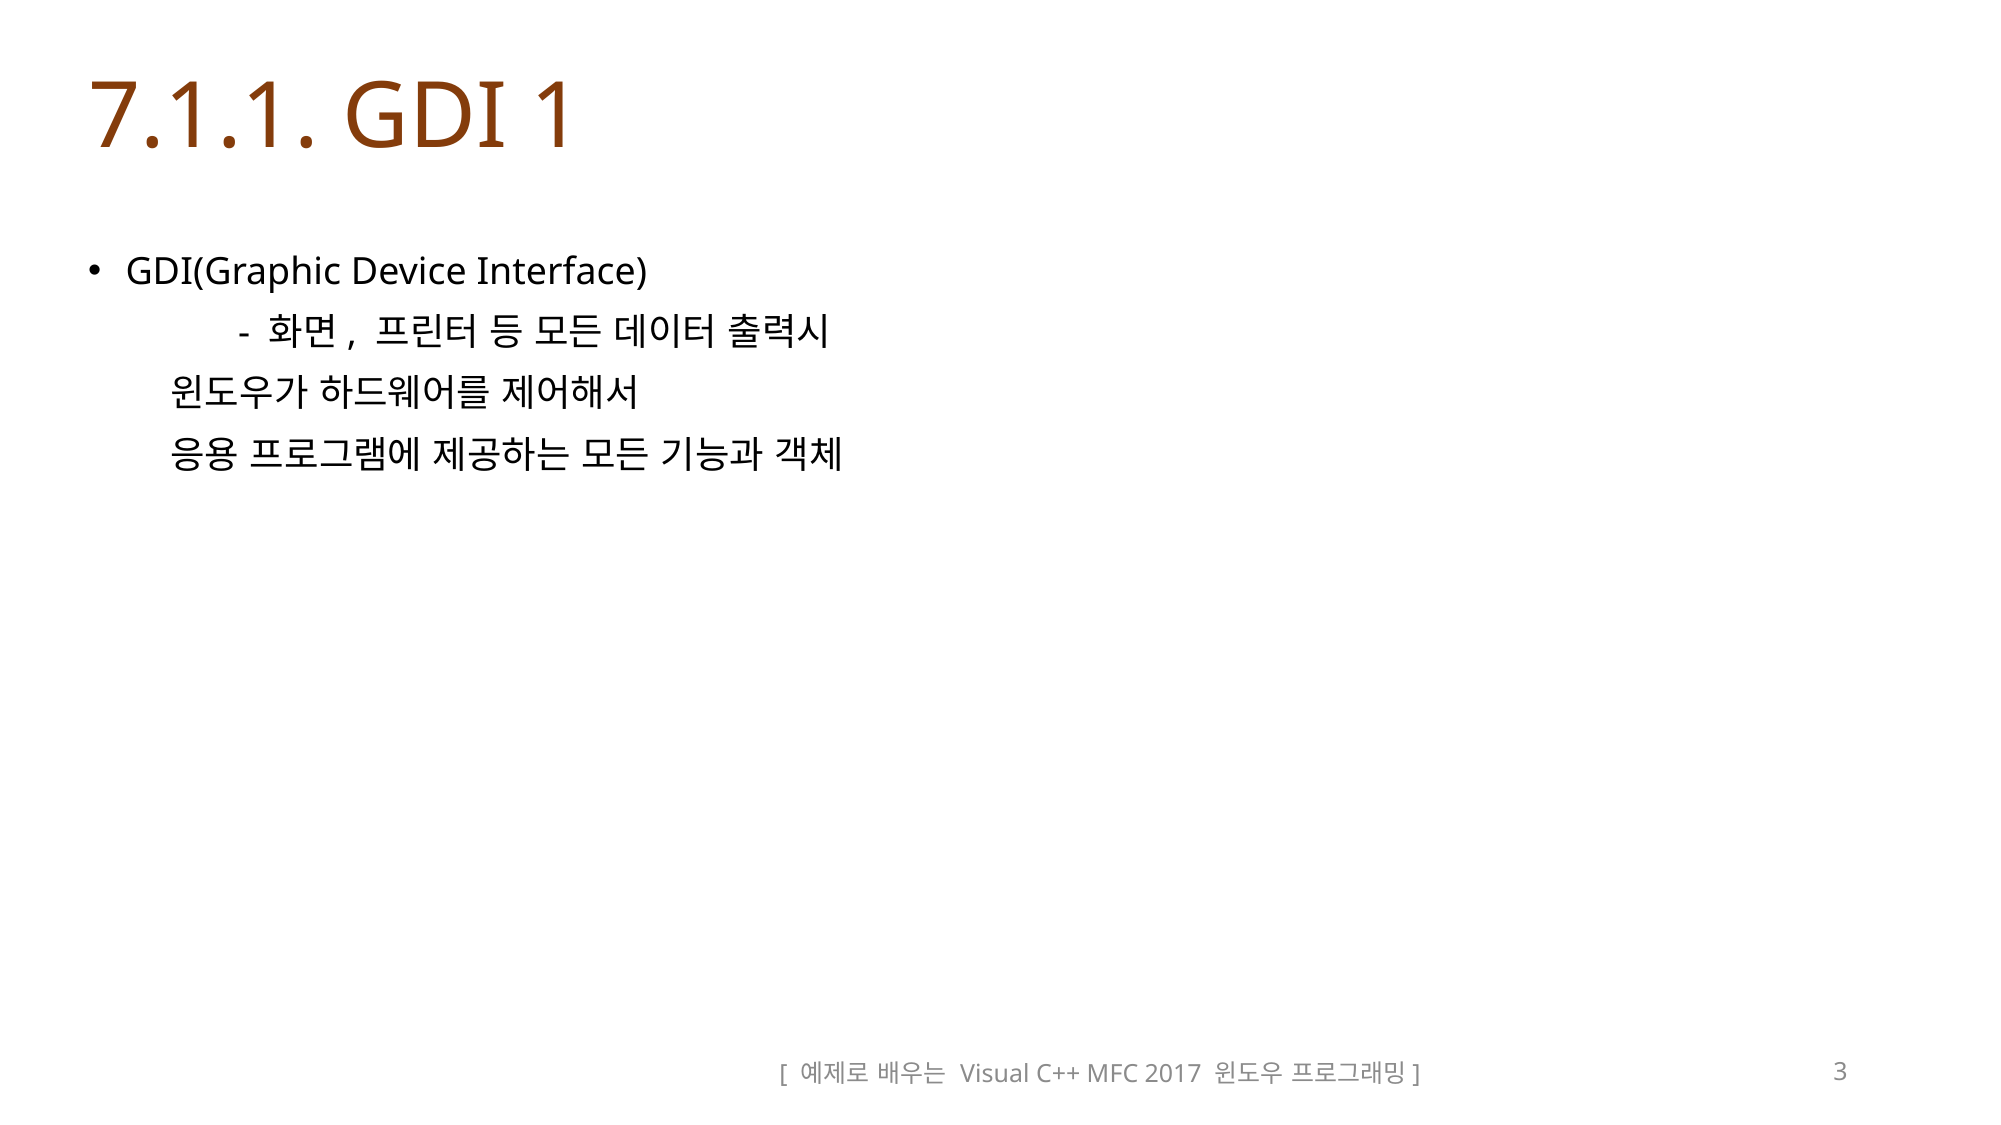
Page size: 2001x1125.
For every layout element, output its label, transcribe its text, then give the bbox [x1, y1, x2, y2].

list GDI(Graphic Device Interface) - 화면, 프린터 등 모든 데이터 출력시 윈도우가 하드웨어를 제어해서 응용 프로그램에 제공하는 모든 기능과 객체 [73, 178, 1624, 992]
title 7.1.1. GDI 1 [73, 57, 1484, 178]
slide_number 3 [1412, 1042, 1863, 1103]
footer [ 예제로 배우는 Visual C++ MFC 2017 윈도우 프로그래밍] [662, 1042, 1412, 1103]
